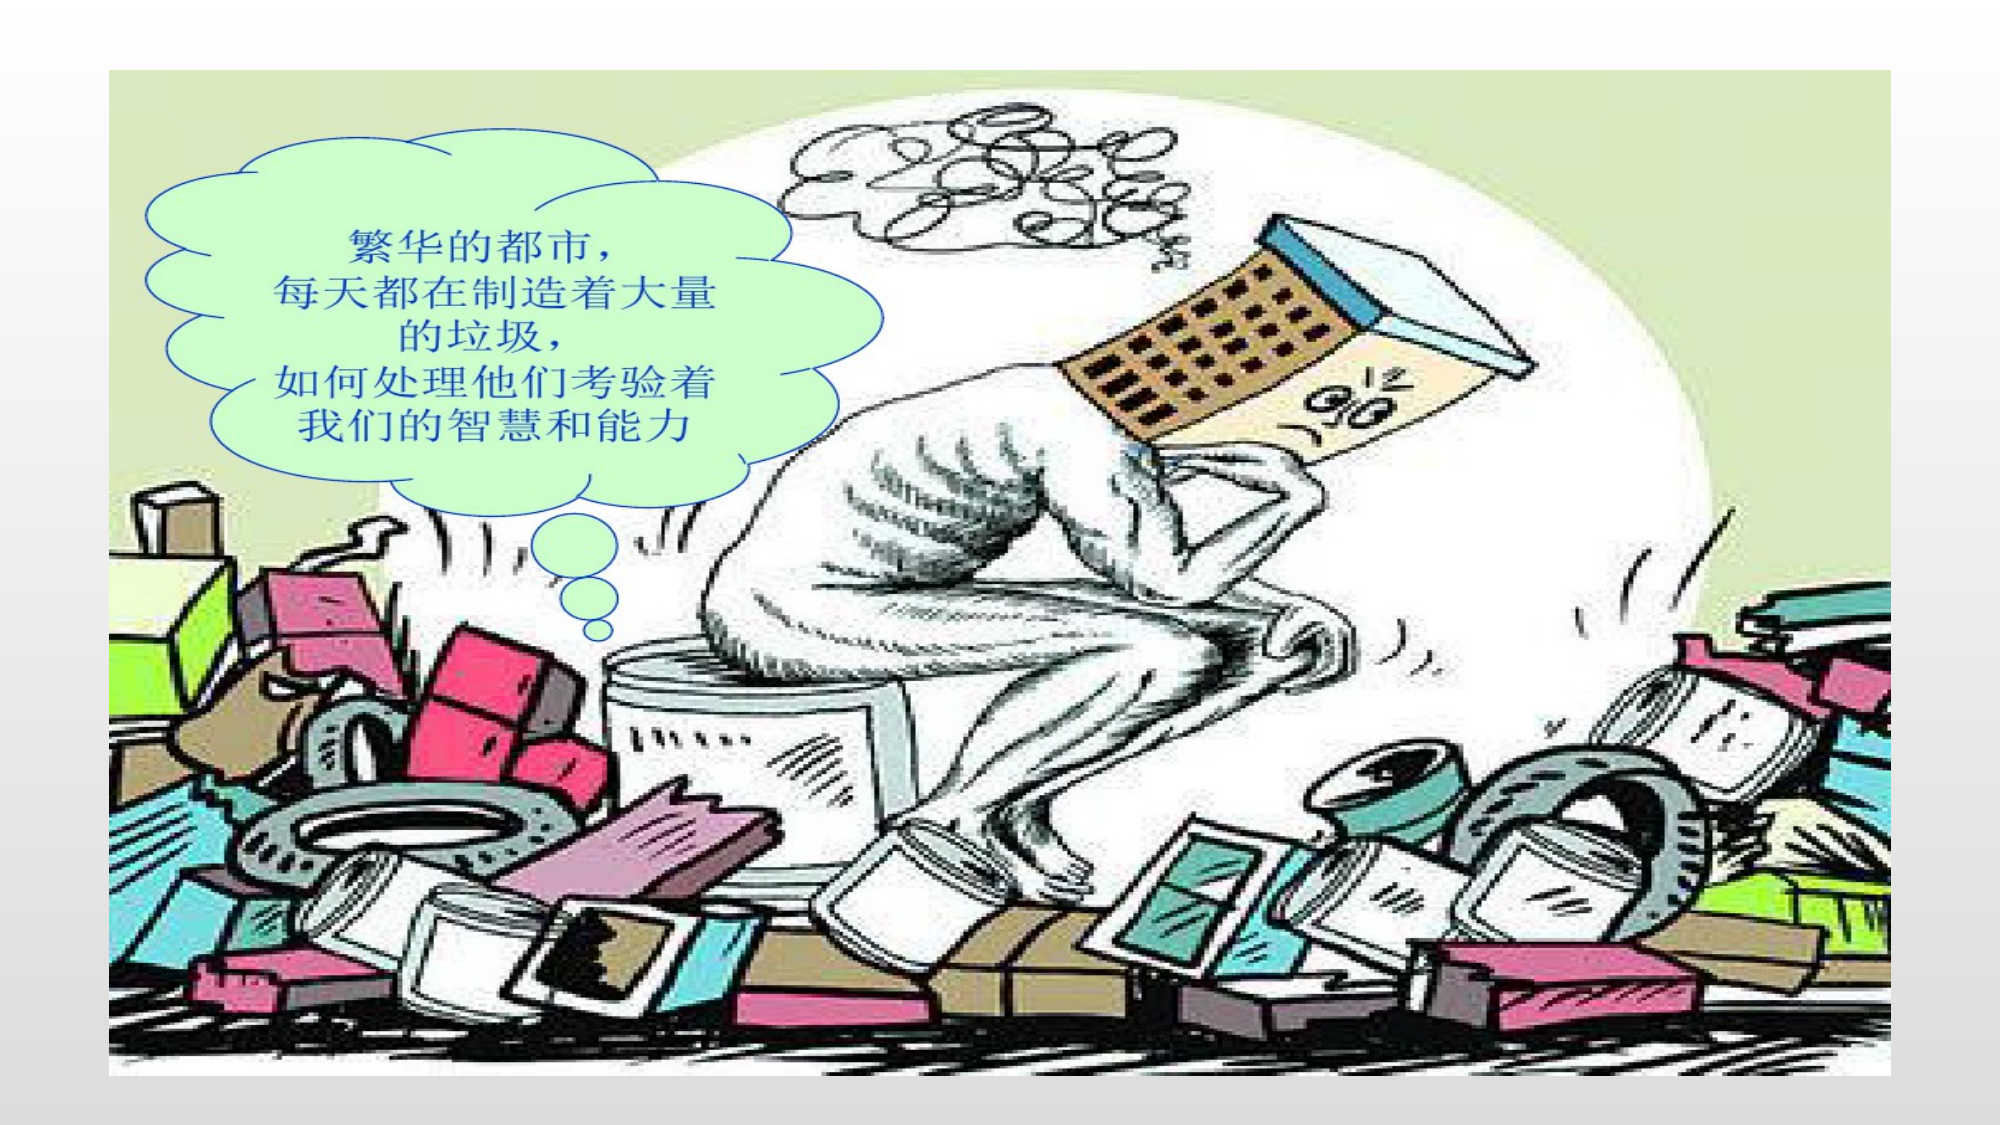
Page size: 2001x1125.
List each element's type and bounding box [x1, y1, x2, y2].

list [109, 70, 1891, 1076]
